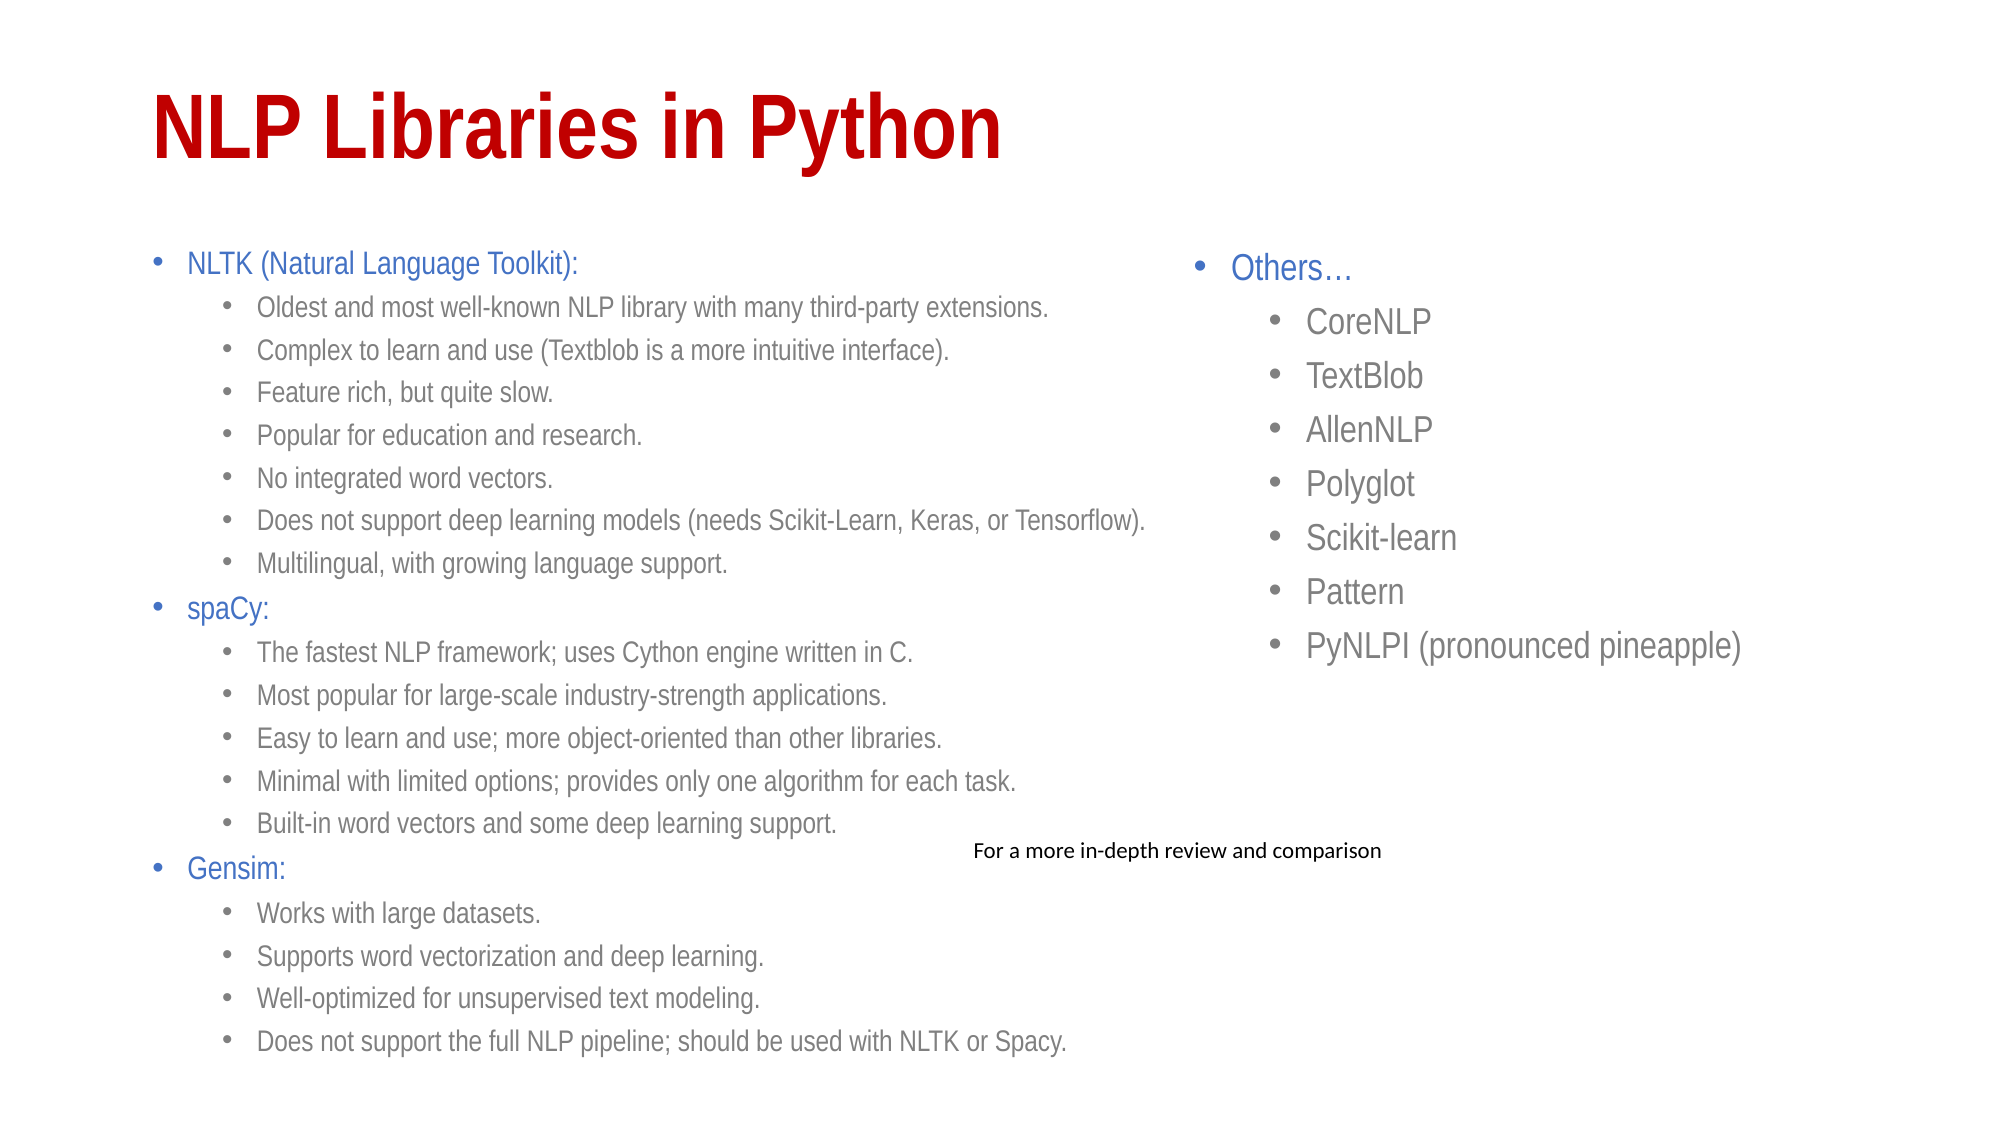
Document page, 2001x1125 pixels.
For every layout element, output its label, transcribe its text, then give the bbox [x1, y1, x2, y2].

text_box For a more in-depth review and comparison [958, 828, 2000, 871]
list NLTK (Natural Language Toolkit): Oldest and most well-known NLP library with many third-party extensions. Complex to learn and use (Textblob is a more intuitive interface). Feature rich, but quite slow. Popular for education and research. No integrated word vectors. Does not support deep learning models (needs Scikit-Learn, Keras, or Tensorflow). Multilingual, with growing language support. spaCy: The fastest NLP framework; uses Cython engine written in C. Most popular for large-scale industry-strength applications. Easy to learn and use; more object-oriented than other libraries. Minimal with limited options; provides only one algorithm for each task. Built-in word vectors and some deep learning support. Gensim: Works with large datasets. Supports word vectorization and deep learning. Well-optimized for unsupervised text modeling. Does not support the full NLP pipeline; should be used with NLTK or Spacy. [137, 226, 1181, 1108]
text_box Others… CoreNLP TextBlob AllenNLP Polyglot Scikit-learn Pattern PyNLPI (pronounced pineapple) [1178, 226, 2000, 862]
title NLP Libraries in Python [137, 59, 1863, 198]
